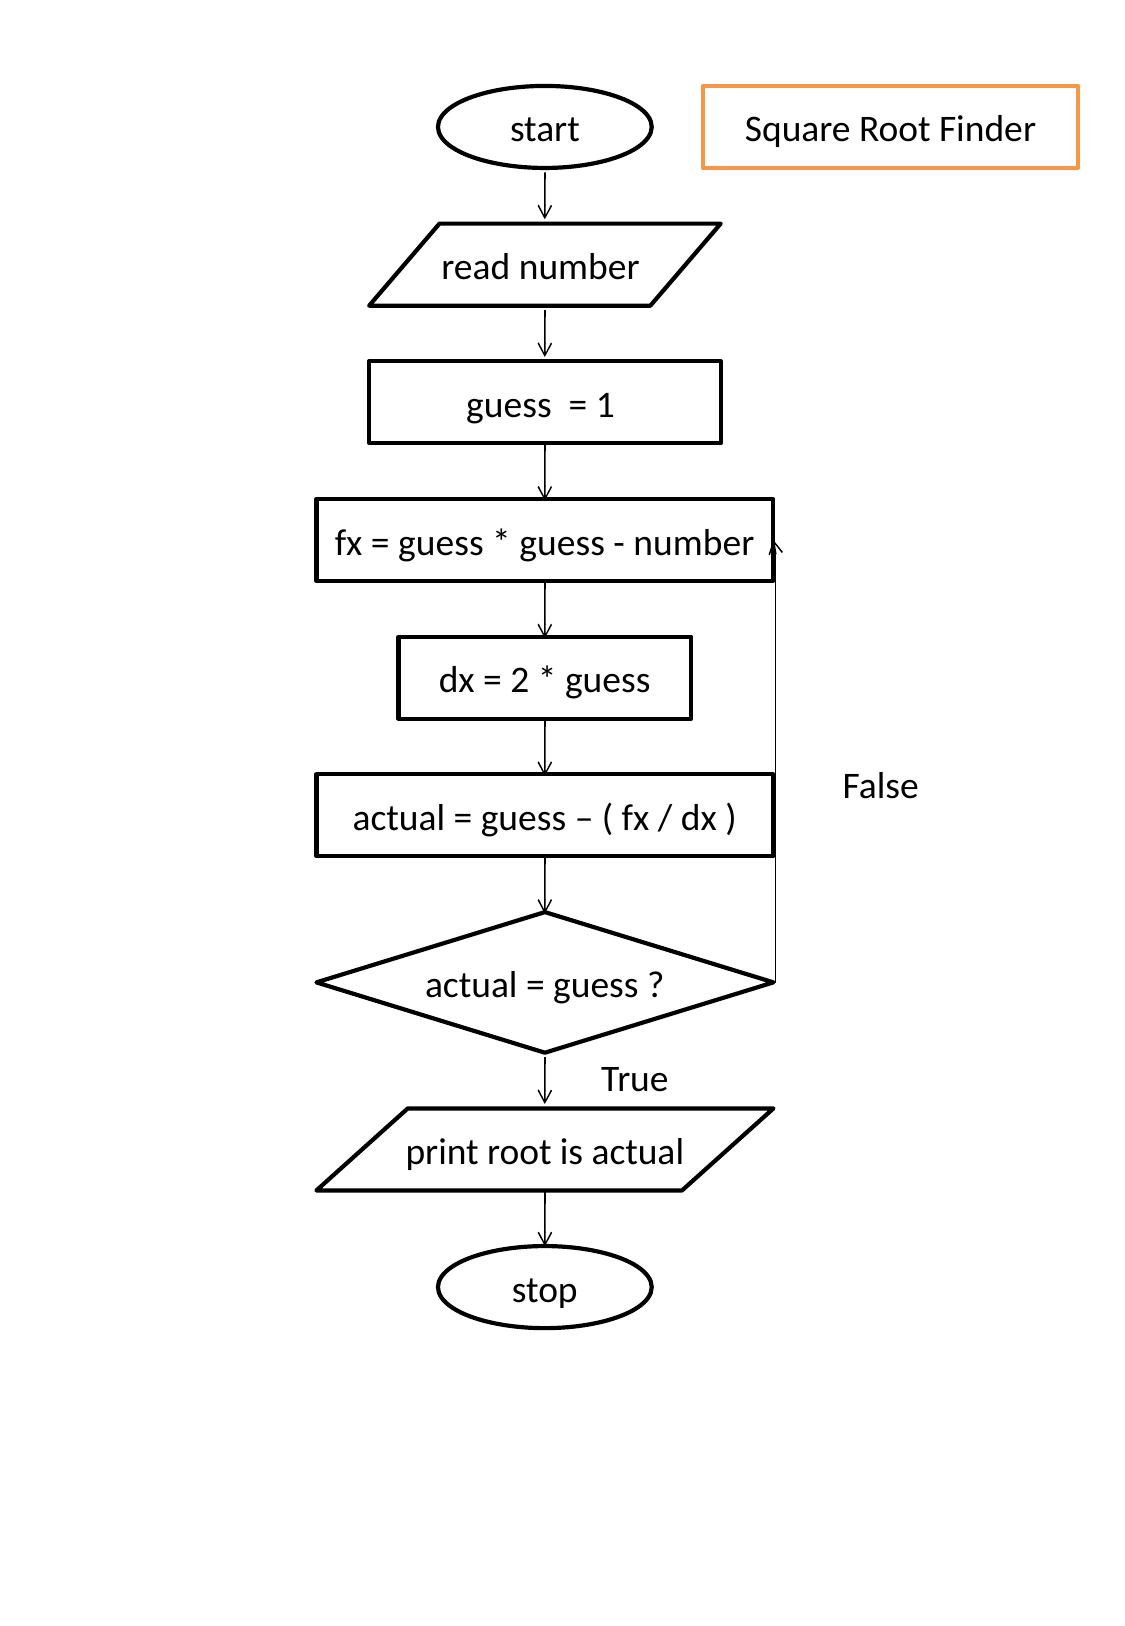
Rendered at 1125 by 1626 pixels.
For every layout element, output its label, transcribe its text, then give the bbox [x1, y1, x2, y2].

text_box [316, 85, 935, 1329]
text_box Square Root Finder [932, 84, 1080, 170]
